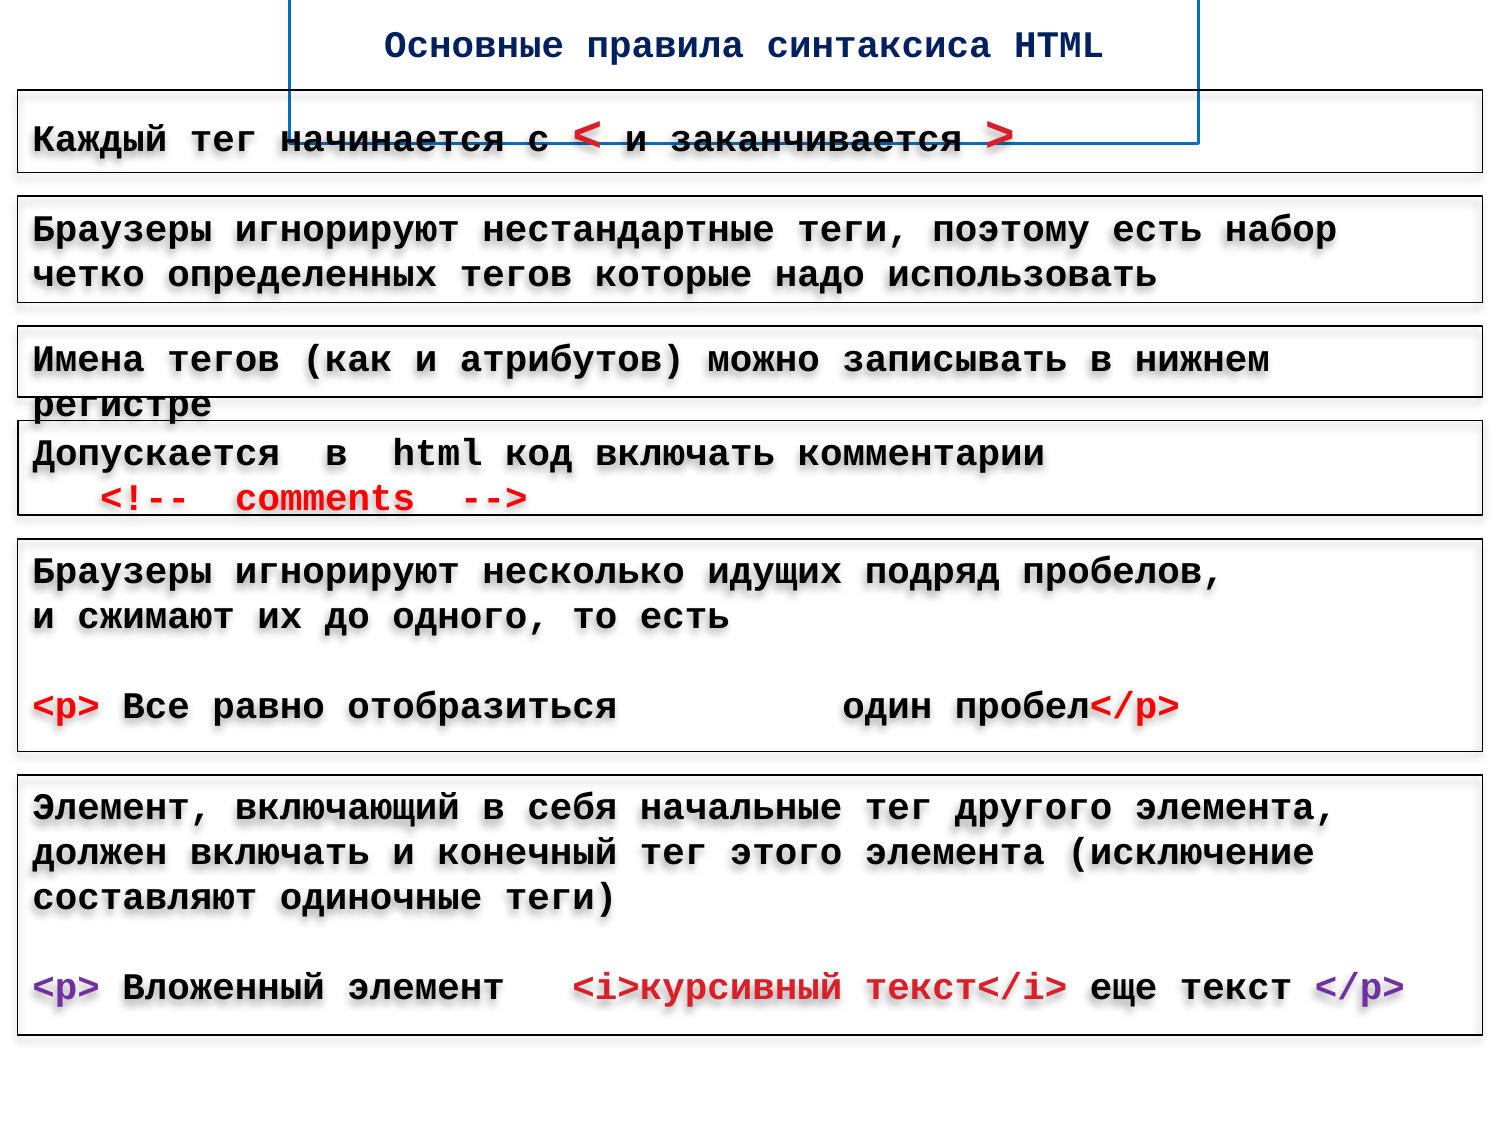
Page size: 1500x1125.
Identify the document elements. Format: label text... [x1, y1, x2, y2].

text_box Элемент, включающий в себя начальные тег другого элемента, должен включать и конечный тег этого элемента (исключение составляют одиночные теги) <p> Вложенный элемент <i>курсивный текст</i> еще текст </p> [17, 774, 1483, 1036]
text_box Браузеры игнорируют нестандартные теги, поэтому есть набор четко определенных тегов которые надо использовать [17, 195, 1483, 303]
text_box Каждый тег начинается с < и заканчивается > [17, 89, 1483, 173]
text_box Браузеры игнорируют несколько идущих подряд пробелов, и сжимают их до одного, то есть <p> Все равно отобразиться один пробел</p> [17, 538, 1483, 752]
text_box Имена тегов (как и атрибутов) можно записывать в нижнем регистре [17, 325, 1483, 398]
text_box Допускается в html код включать комментарии <!-- comments --> [17, 420, 1483, 516]
title Основные правила синтаксиса HTML [289, 0, 1199, 89]
